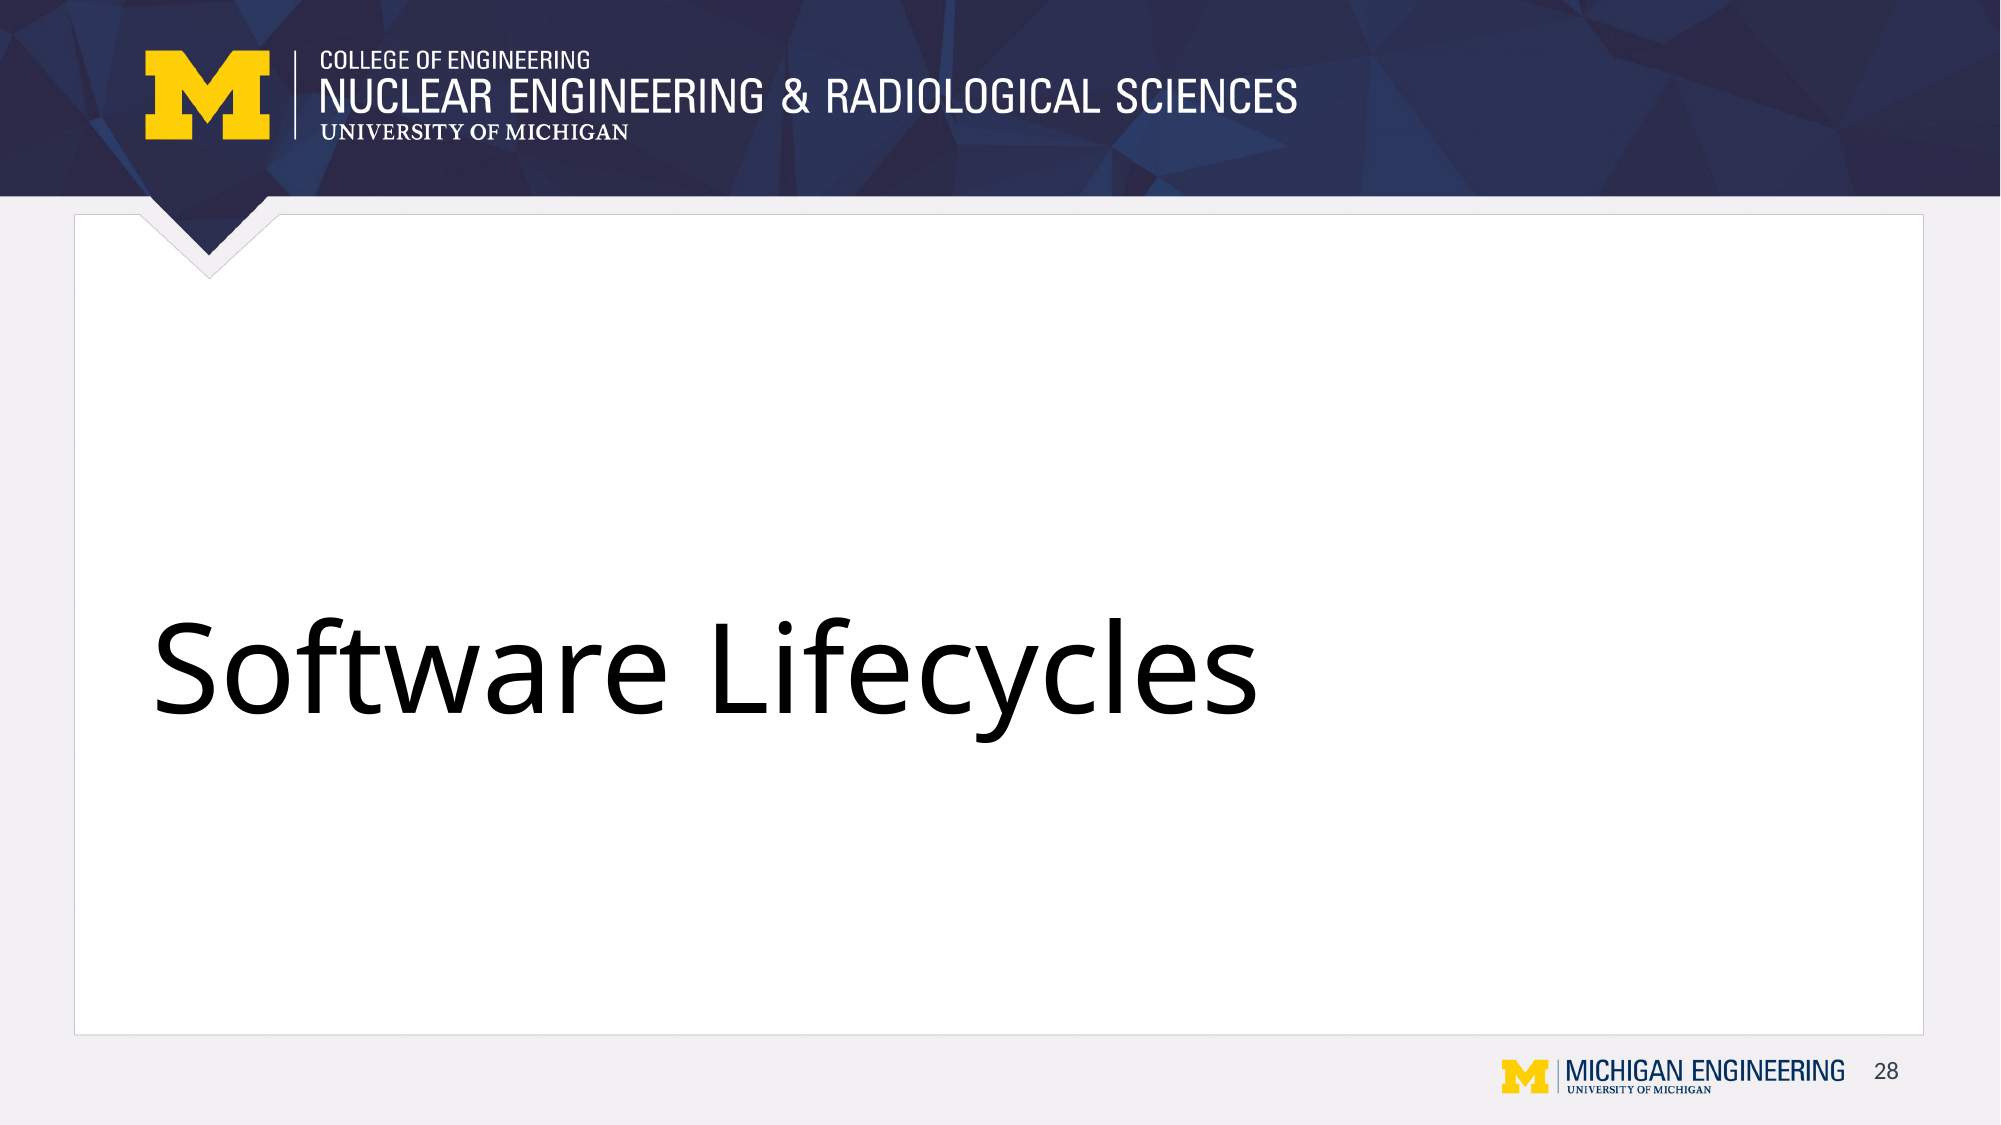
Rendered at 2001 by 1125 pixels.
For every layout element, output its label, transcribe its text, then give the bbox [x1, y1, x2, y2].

picture [0, 0, 2001, 1125]
title Software Lifecycles [136, 280, 1862, 749]
